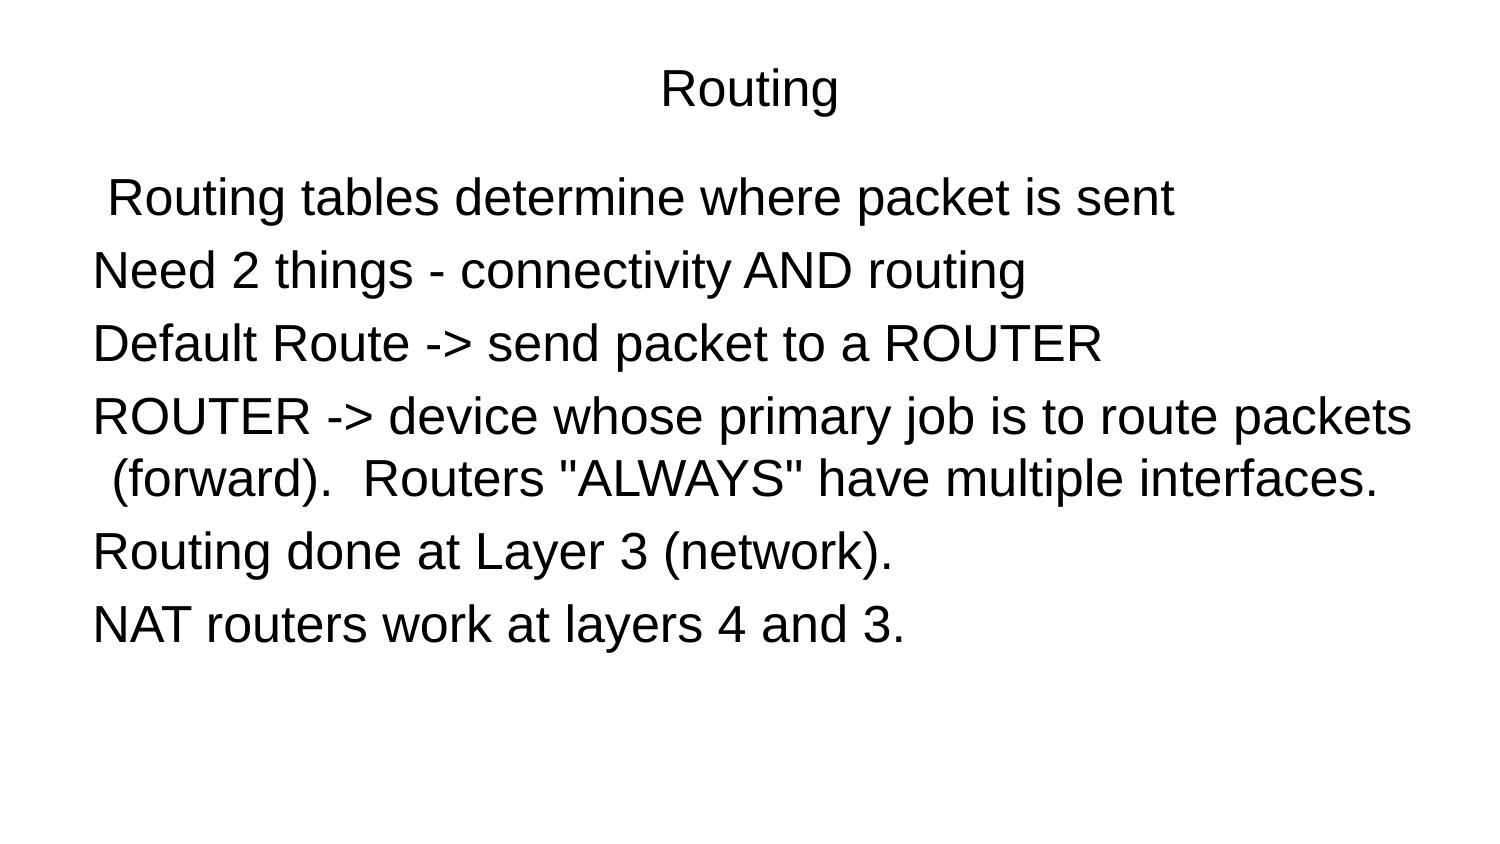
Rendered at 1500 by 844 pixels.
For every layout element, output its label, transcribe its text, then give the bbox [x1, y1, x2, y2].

list Routing tables determine where packet is sent Need 2 things - connectivity AND routing Default Route -> send packet to a ROUTER ROUTER -> device whose primary job is to route packets (forward). Routers "ALWAYS" have multiple interfaces. Routing done at Layer 3 (network). NAT routers work at layers 4 and 3. [43, 151, 1473, 833]
title Routing [75, 33, 1425, 138]
